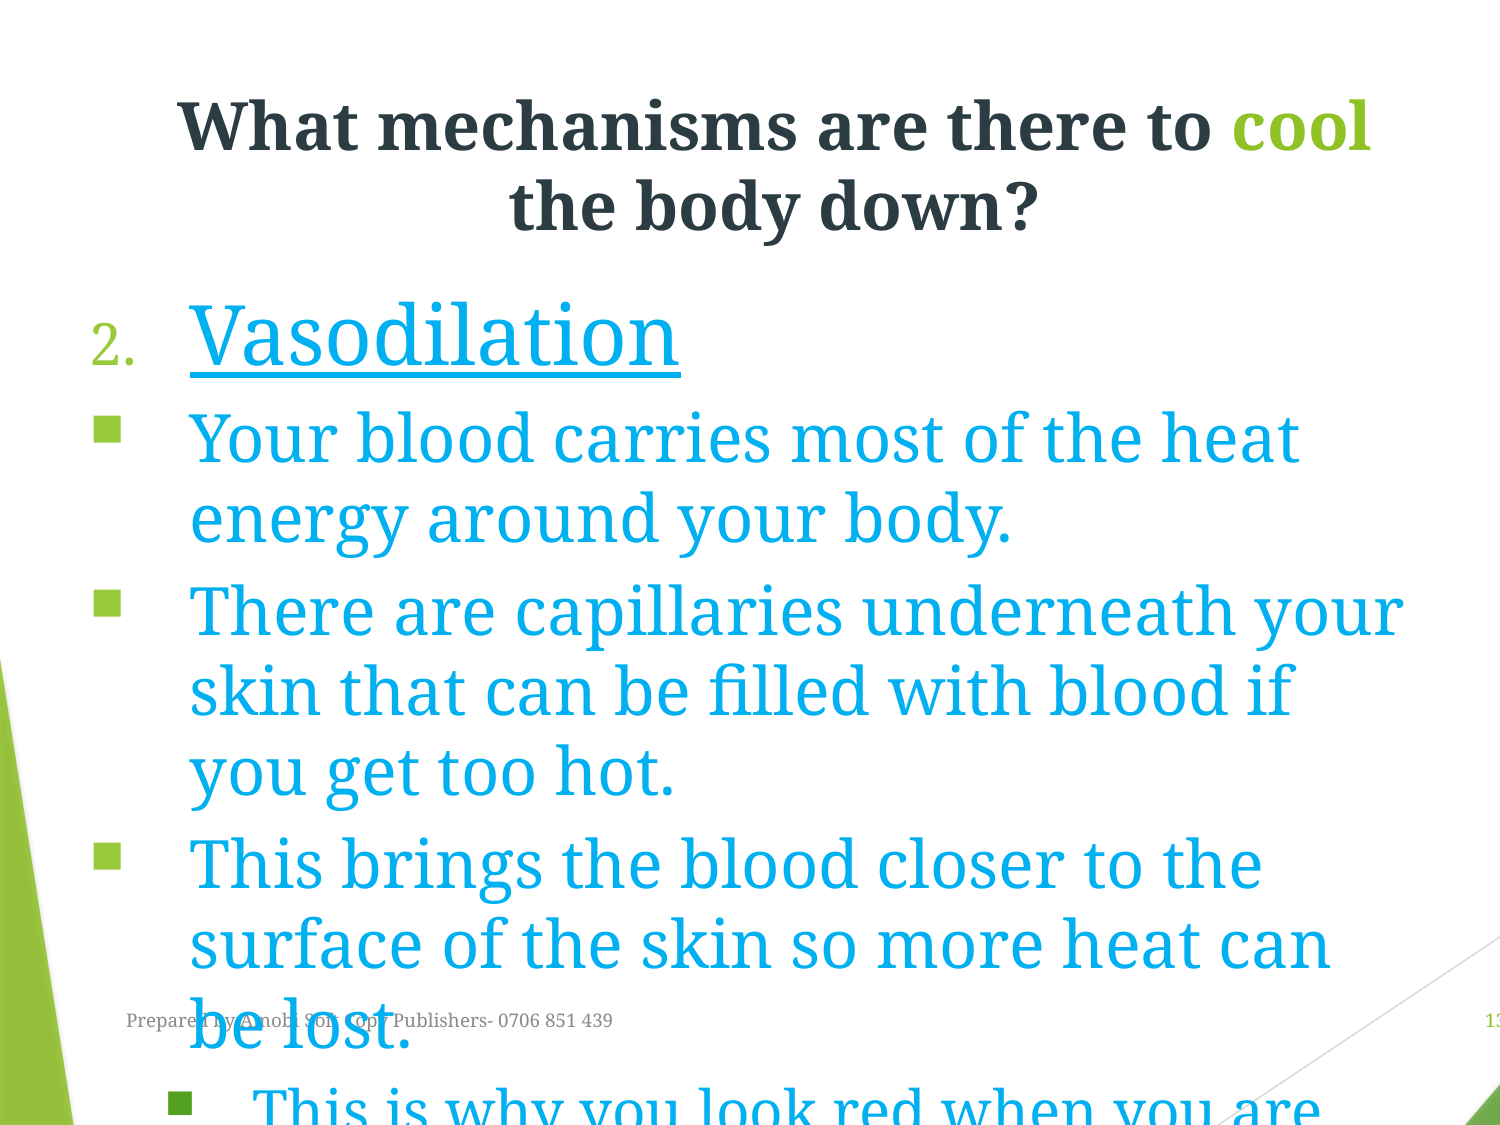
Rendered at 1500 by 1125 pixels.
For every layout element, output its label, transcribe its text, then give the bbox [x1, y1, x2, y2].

text_box What mechanisms are there to cool the body down? [99, 70, 1450, 258]
text_box Vasodilation Your blood carries most of the heat energy around your body. There are capillaries underneath your skin that can be filled with blood if you get too hot. This brings the blood closer to the surface of the skin so more heat can be lost. This is why you look red when you are hot! [74, 275, 1425, 1093]
footer Prepared by Amobi Soft Copy Publishers- 0706 851 439 [111, 991, 1145, 1051]
slide_number 13 [1409, 991, 1500, 1051]
